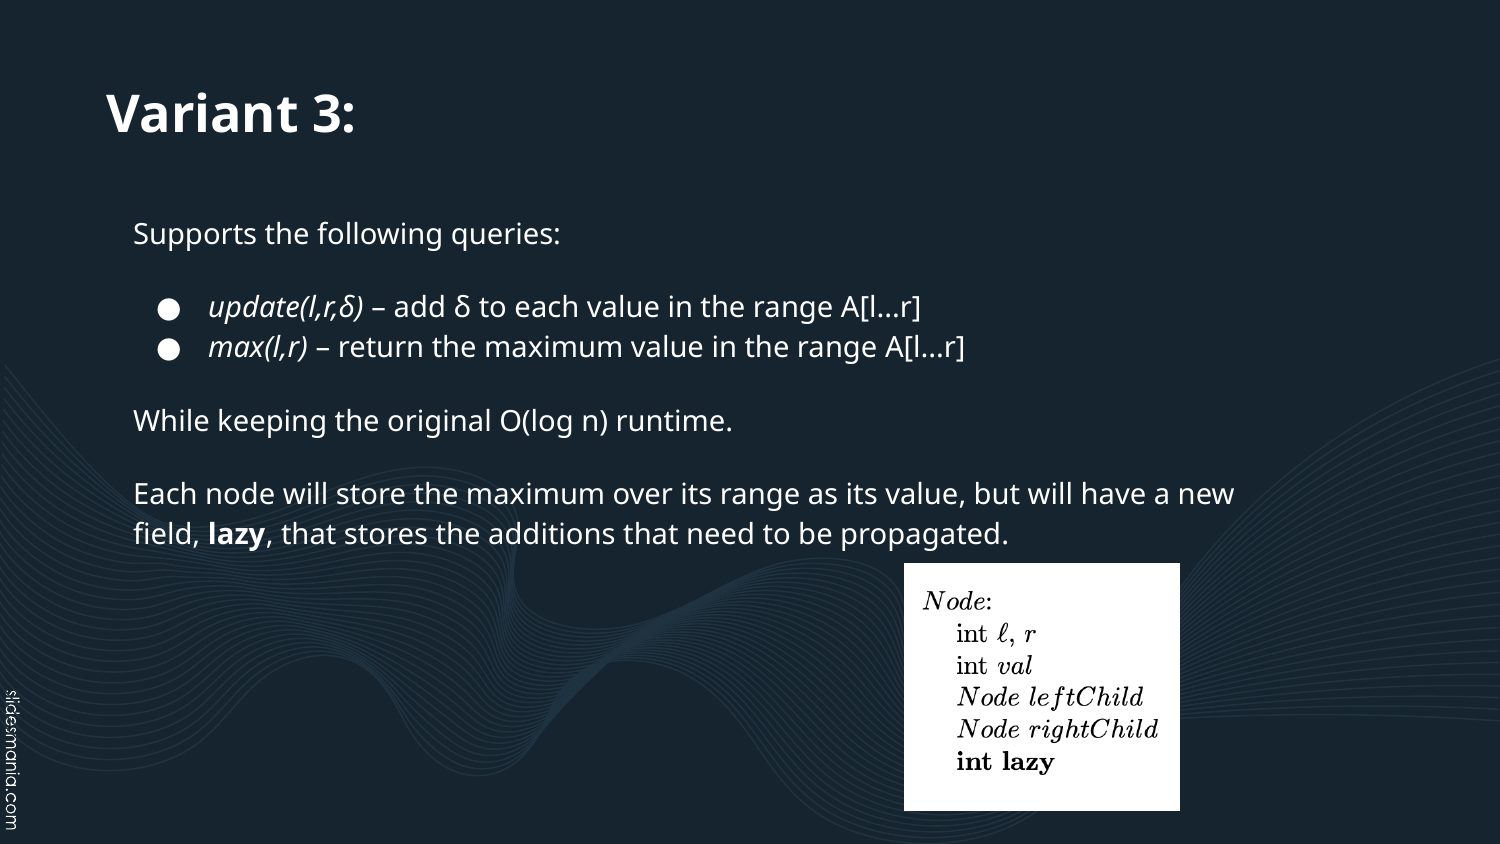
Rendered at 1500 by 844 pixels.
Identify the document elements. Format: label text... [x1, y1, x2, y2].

title Variant 3: [91, 77, 730, 163]
picture [904, 562, 1180, 812]
list Supports the following queries: update(l,r,δ) – add δ to each value in the range A[l...r] max(l,r) – return the maximum value in the range A[l...r] While keeping the original O(log n) runtime. Each node will store the maximum over its range as its value, but will have a new field, lazy, that stores the additions that need to be propagated. [118, 194, 1270, 749]
